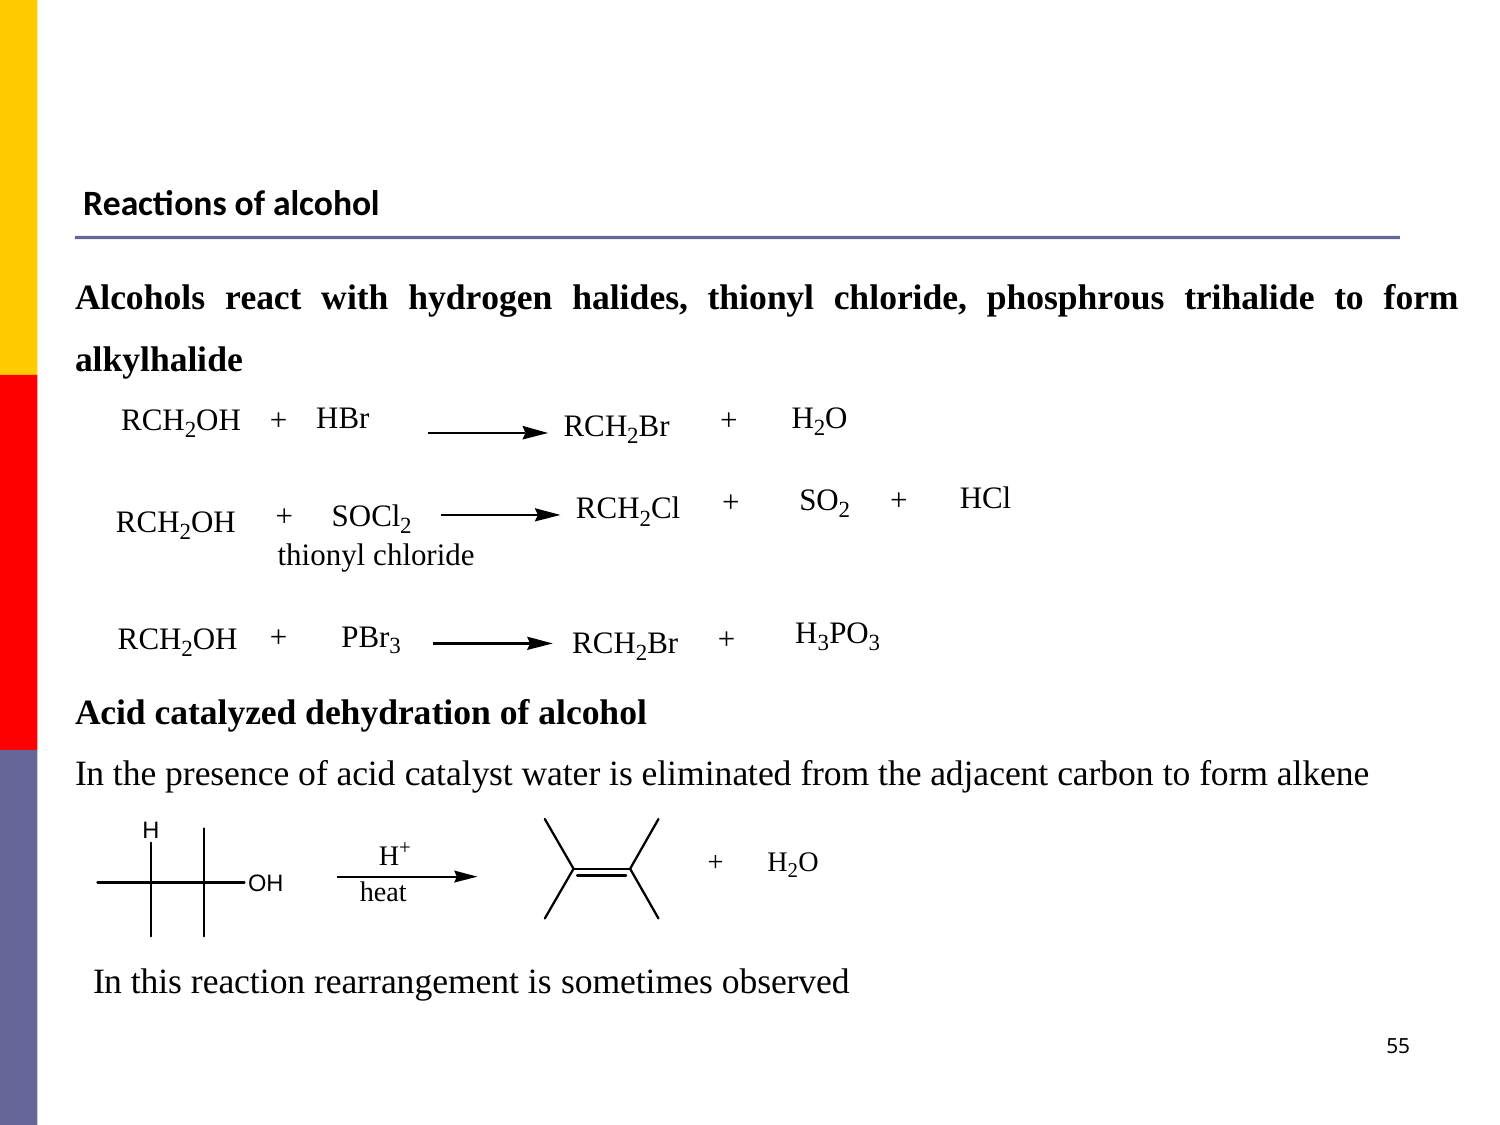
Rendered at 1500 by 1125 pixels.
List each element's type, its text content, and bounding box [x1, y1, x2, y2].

picture [74, 181, 1463, 1023]
slide_number 55 [1074, 1032, 1425, 1100]
